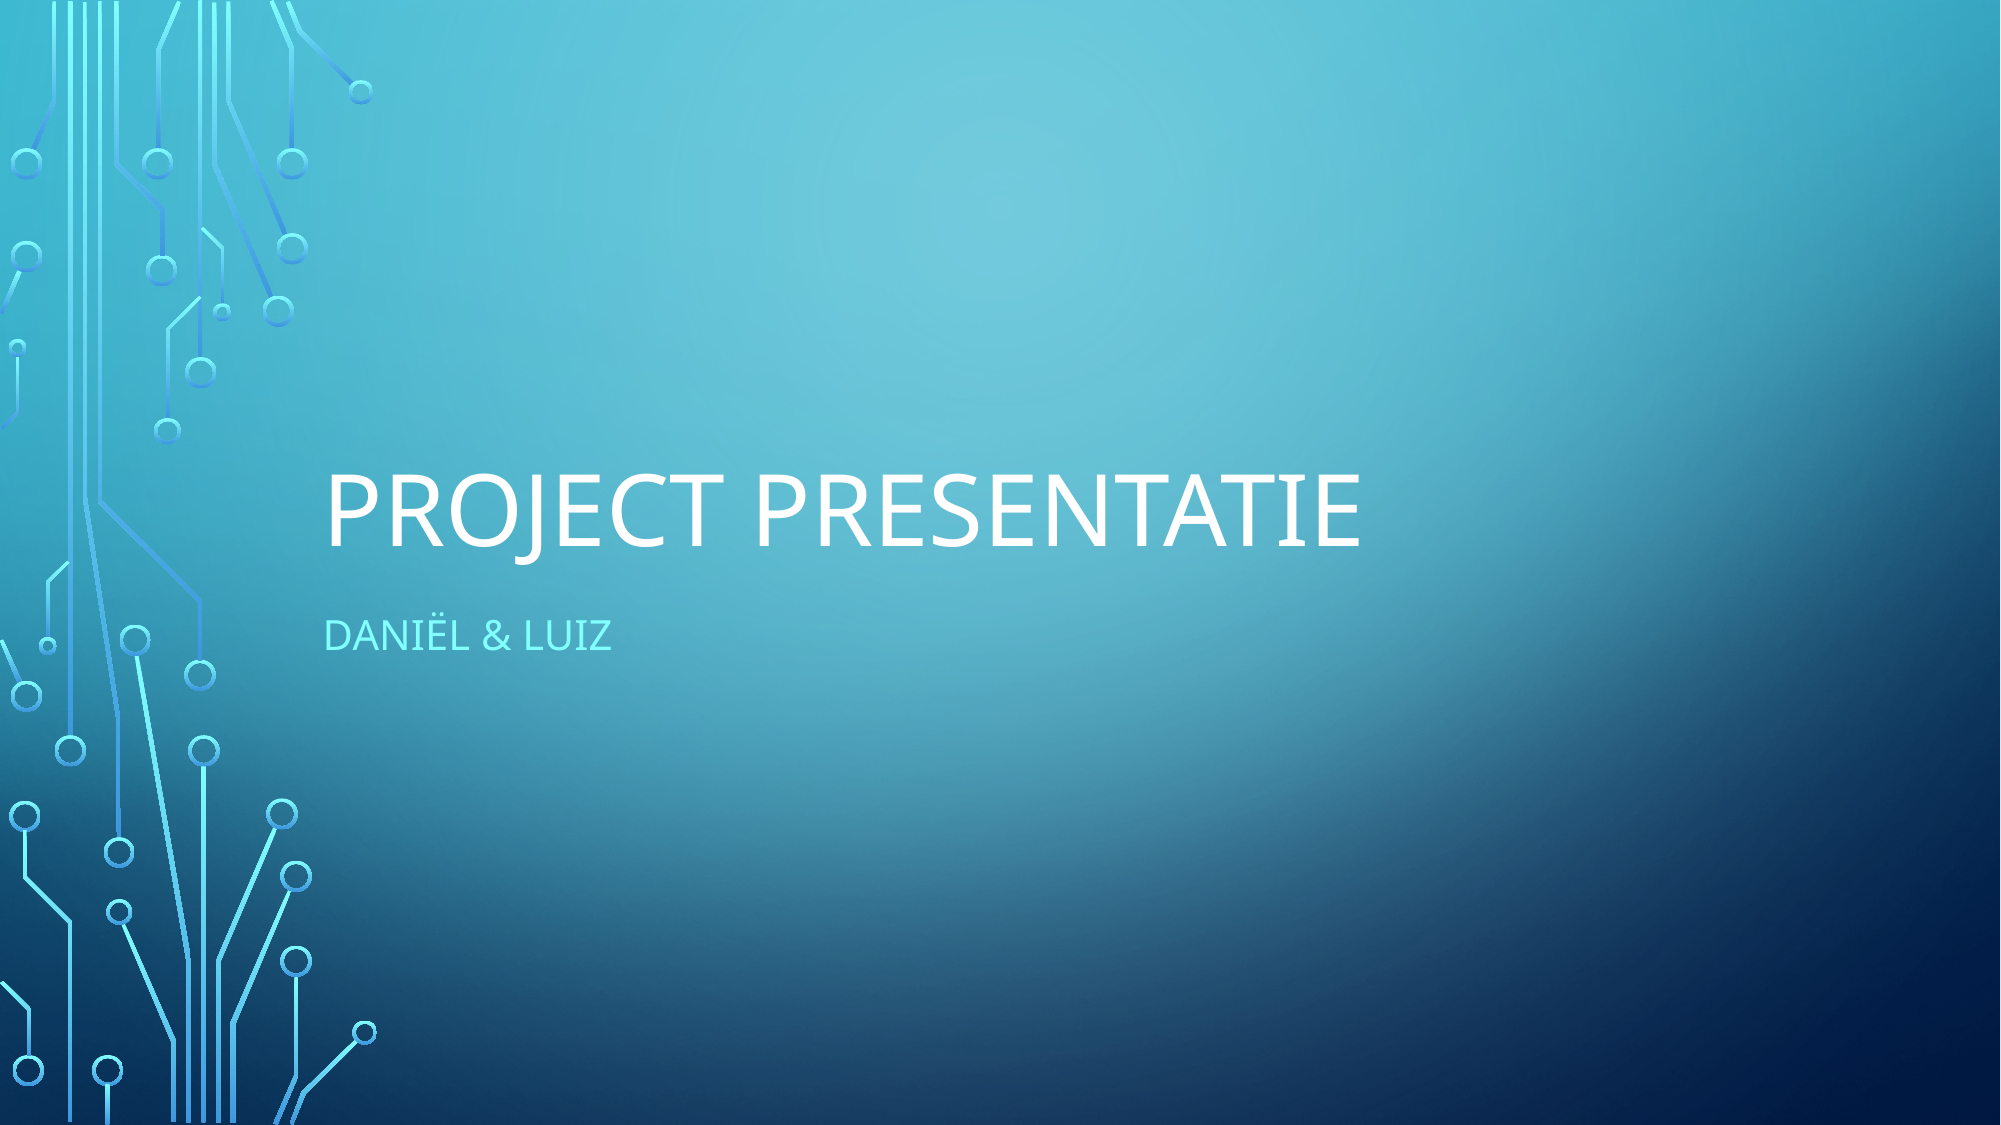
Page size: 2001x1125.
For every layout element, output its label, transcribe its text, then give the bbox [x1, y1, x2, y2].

subtitle Daniël & Luiz [307, 590, 1750, 863]
title Project Presentatie [307, 184, 1750, 576]
